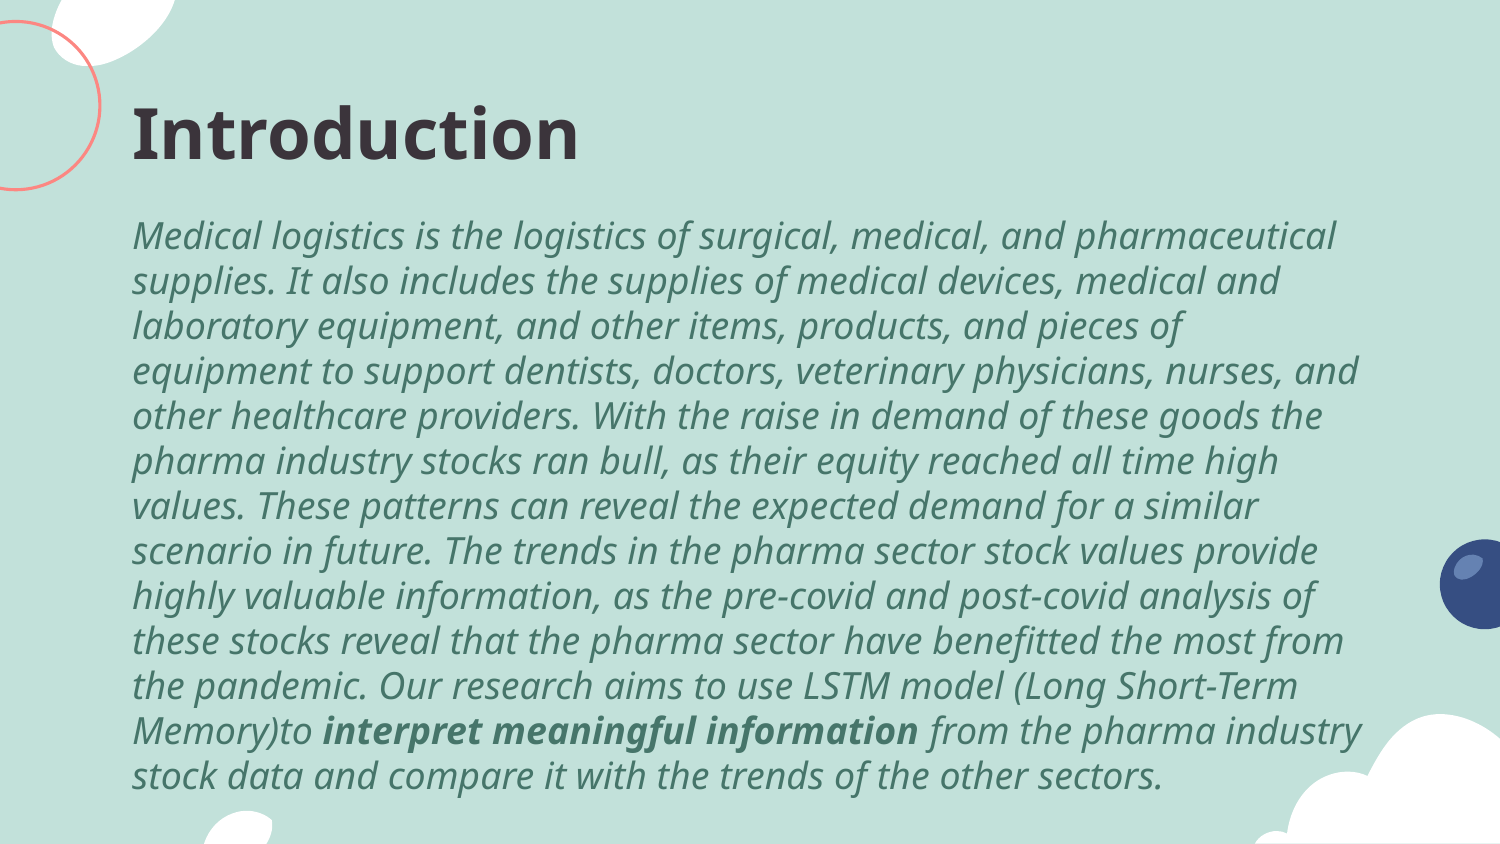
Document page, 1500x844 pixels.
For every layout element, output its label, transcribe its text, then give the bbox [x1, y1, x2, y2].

title Introduction [116, 74, 1383, 169]
list Medical logistics is the logistics of surgical, medical, and pharmaceutical supplies. It also includes the supplies of medical devices, medical and laboratory equipment, and other items, products, and pieces of equipment to support dentists, doctors, veterinary physicians, nurses, and other healthcare providers. With the raise in demand of these goods the pharma industry stocks ran bull, as their equity reached all time high values. These patterns can reveal the expected demand for a similar scenario in future. The trends in the pharma sector stock values provide highly valuable information, as the pre-covid and post-covid analysis of these stocks reveal that the pharma sector have benefitted the most from the pandemic. Our research aims to use LSTM model (Long Short-Term Memory)to interpret meaningful information from the pharma industry stock data and compare it with the trends of the other sectors. Our model is not only about predicting the stock prices, but to obtain conclusion on the impact of pandemic on the finance sector. [116, 196, 1383, 756]
